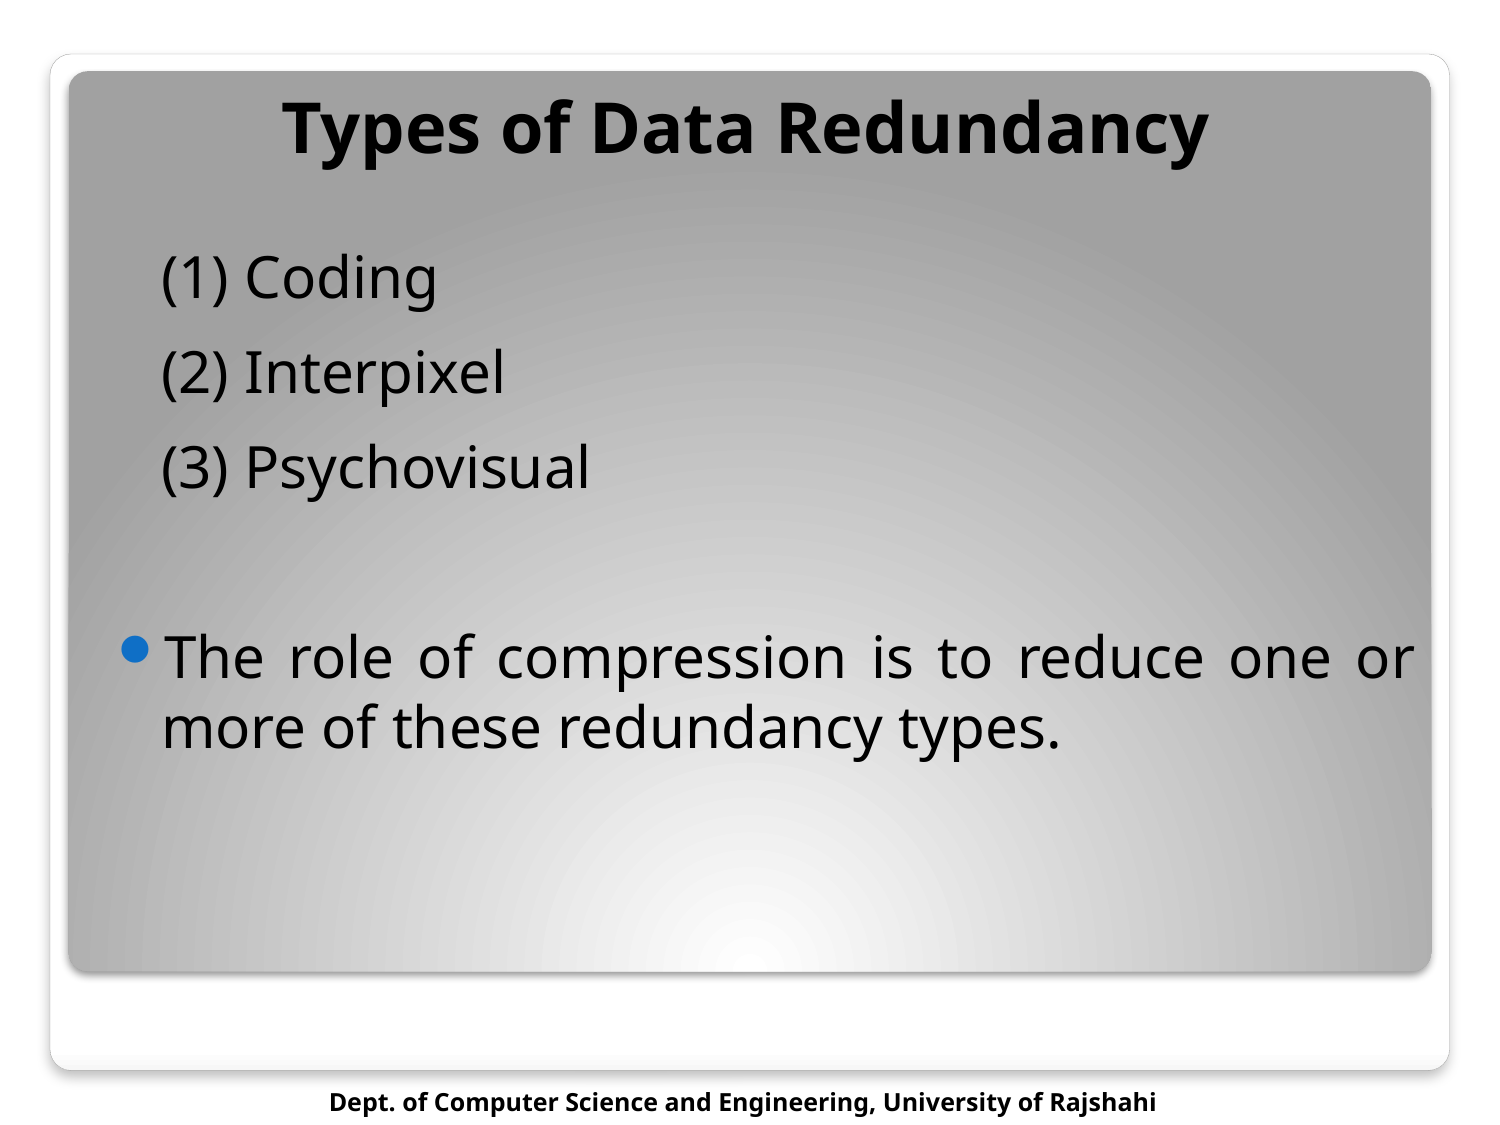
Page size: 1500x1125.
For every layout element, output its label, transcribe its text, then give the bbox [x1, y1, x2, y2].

title Types of Data Redundancy [75, 75, 1418, 175]
text_box Dept. of Computer Science and Engineering, University of Rajshahi [74, 1079, 1413, 1125]
list (1) Coding (2) Interpixel (3) Psychovisual The role of compression is to reduce one or more of these redundancy types. [87, 224, 1430, 988]
